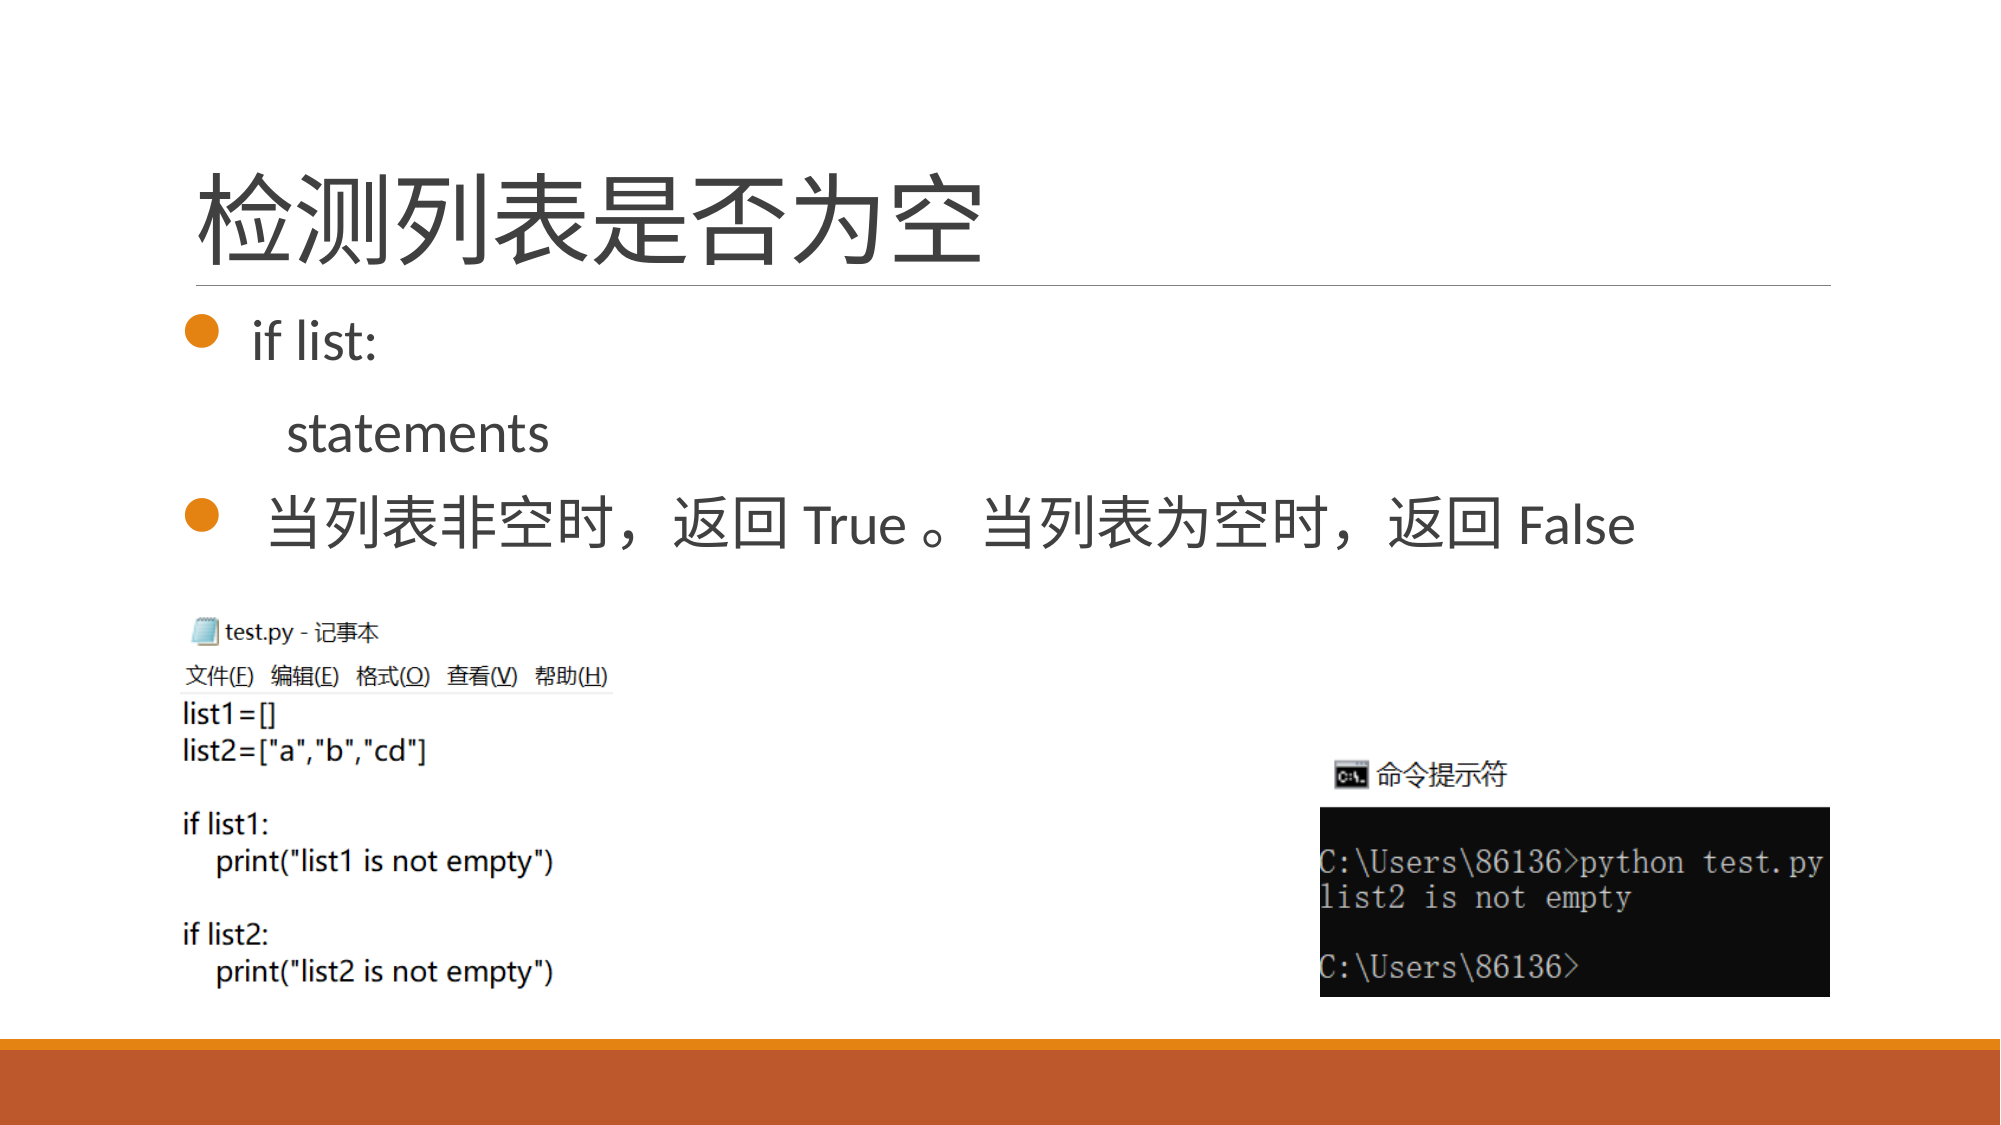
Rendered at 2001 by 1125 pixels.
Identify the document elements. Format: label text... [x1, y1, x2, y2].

picture [1319, 748, 1831, 997]
picture [179, 609, 614, 997]
title 检测列表是否为空 [180, 47, 1830, 285]
list if list: statements 当列表非空时，返回True。当列表为空时，返回False [180, 302, 1830, 963]
